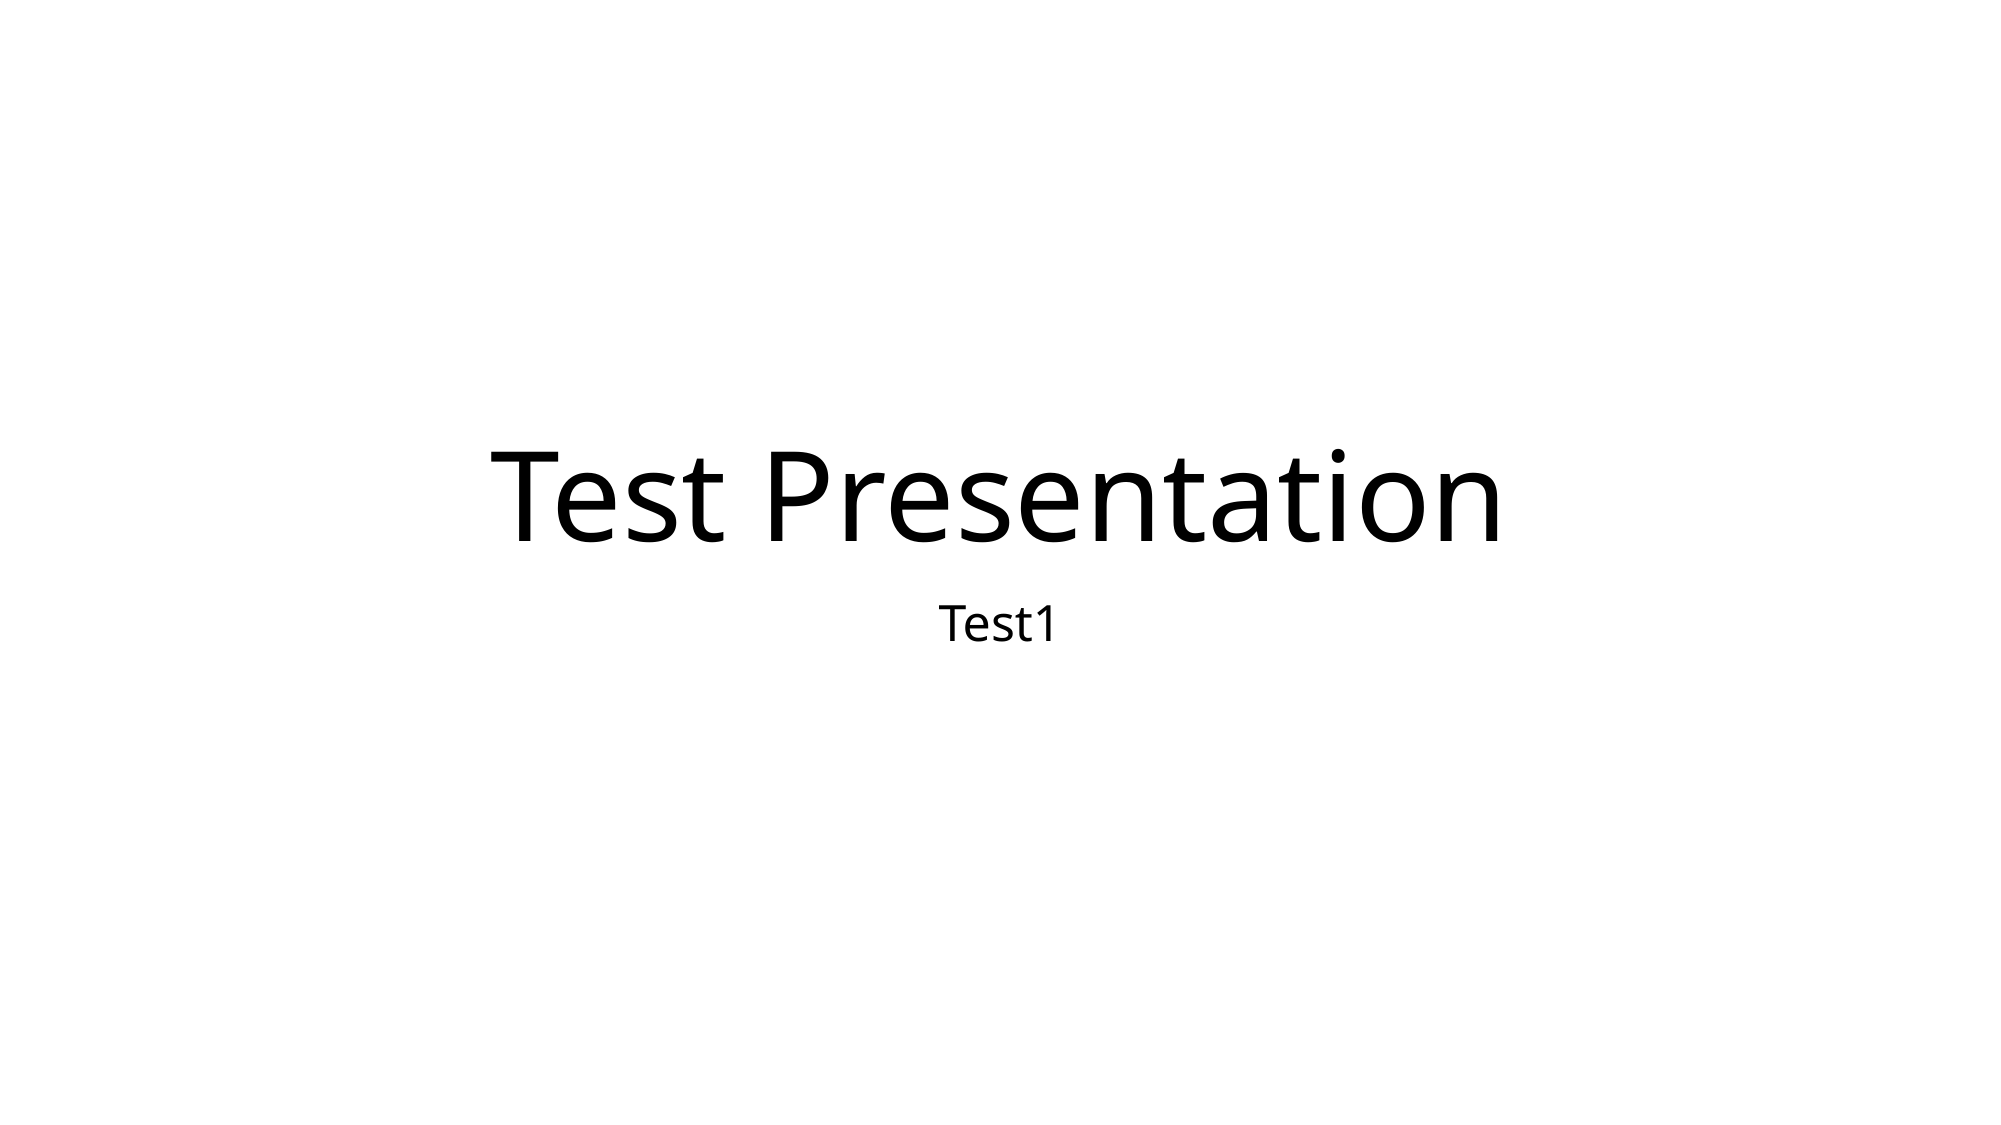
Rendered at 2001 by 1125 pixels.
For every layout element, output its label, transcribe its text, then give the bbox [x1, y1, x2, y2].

title Test Presentation [249, 184, 1750, 576]
subtitle Test1 [249, 590, 1750, 863]
